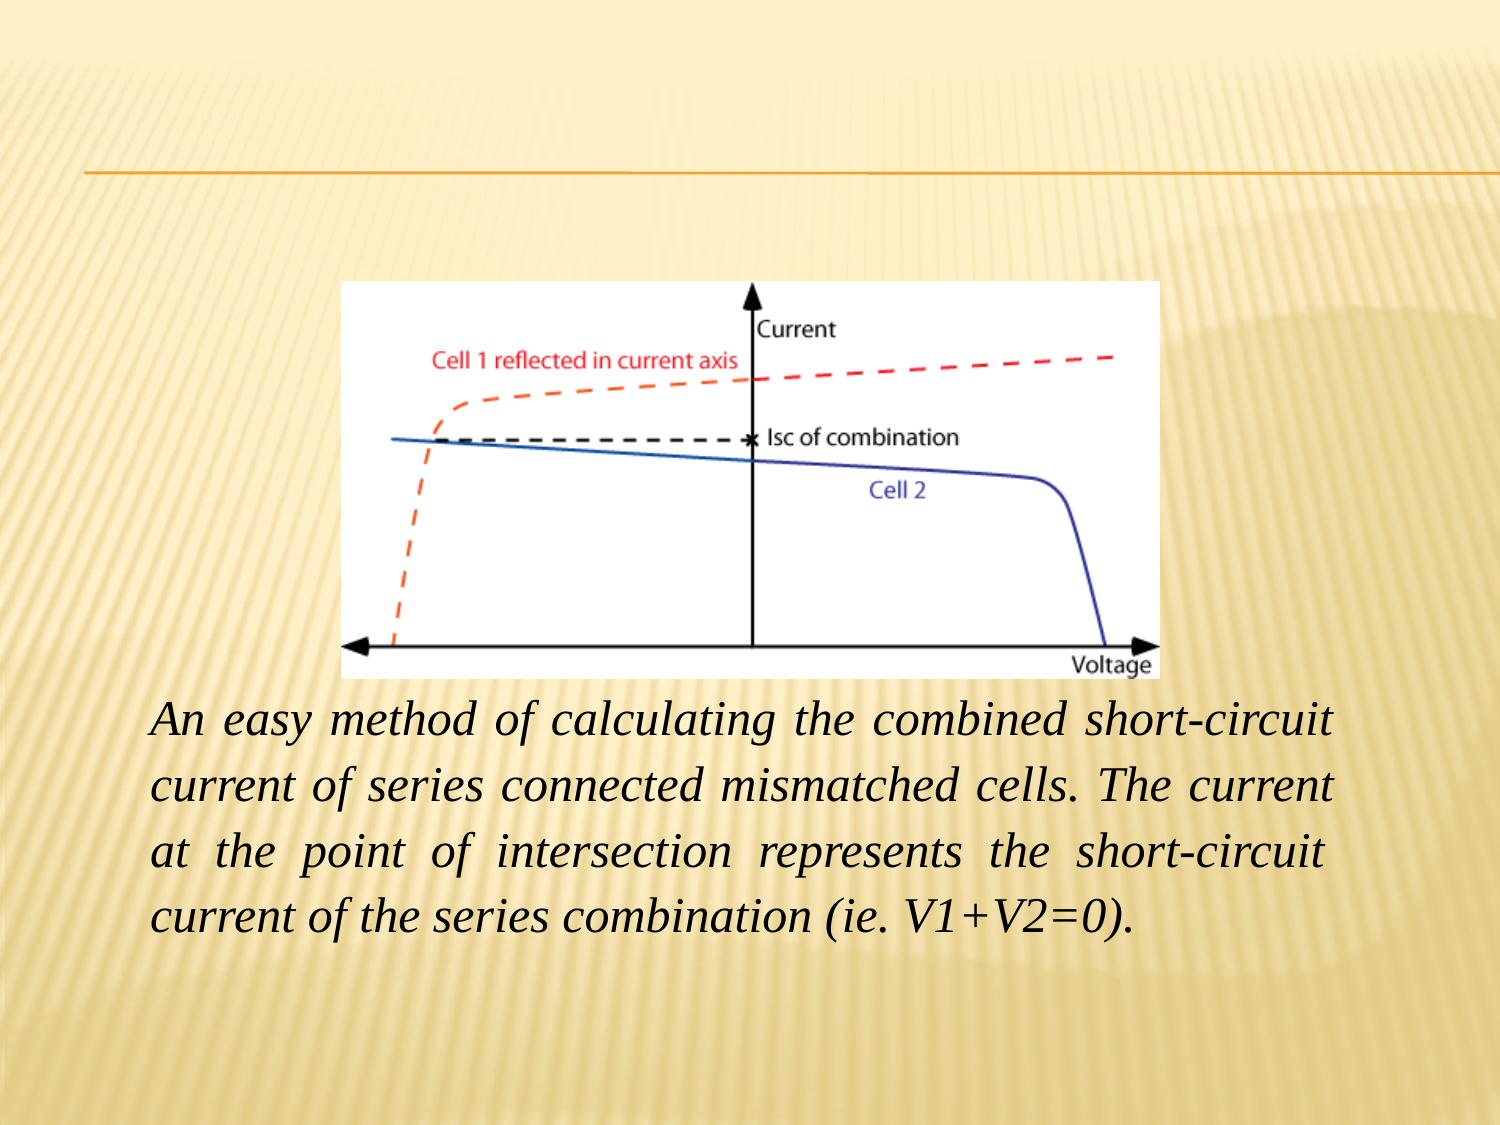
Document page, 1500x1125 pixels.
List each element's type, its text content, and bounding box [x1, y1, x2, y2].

picture [341, 281, 1160, 680]
text_box An easy method of calculating the combined short-circuit current of series connected mismatched cells. The current at the point of intersection represents the short-circuit current of the series combination (ie. V1+V2=0). [147, 677, 1352, 943]
